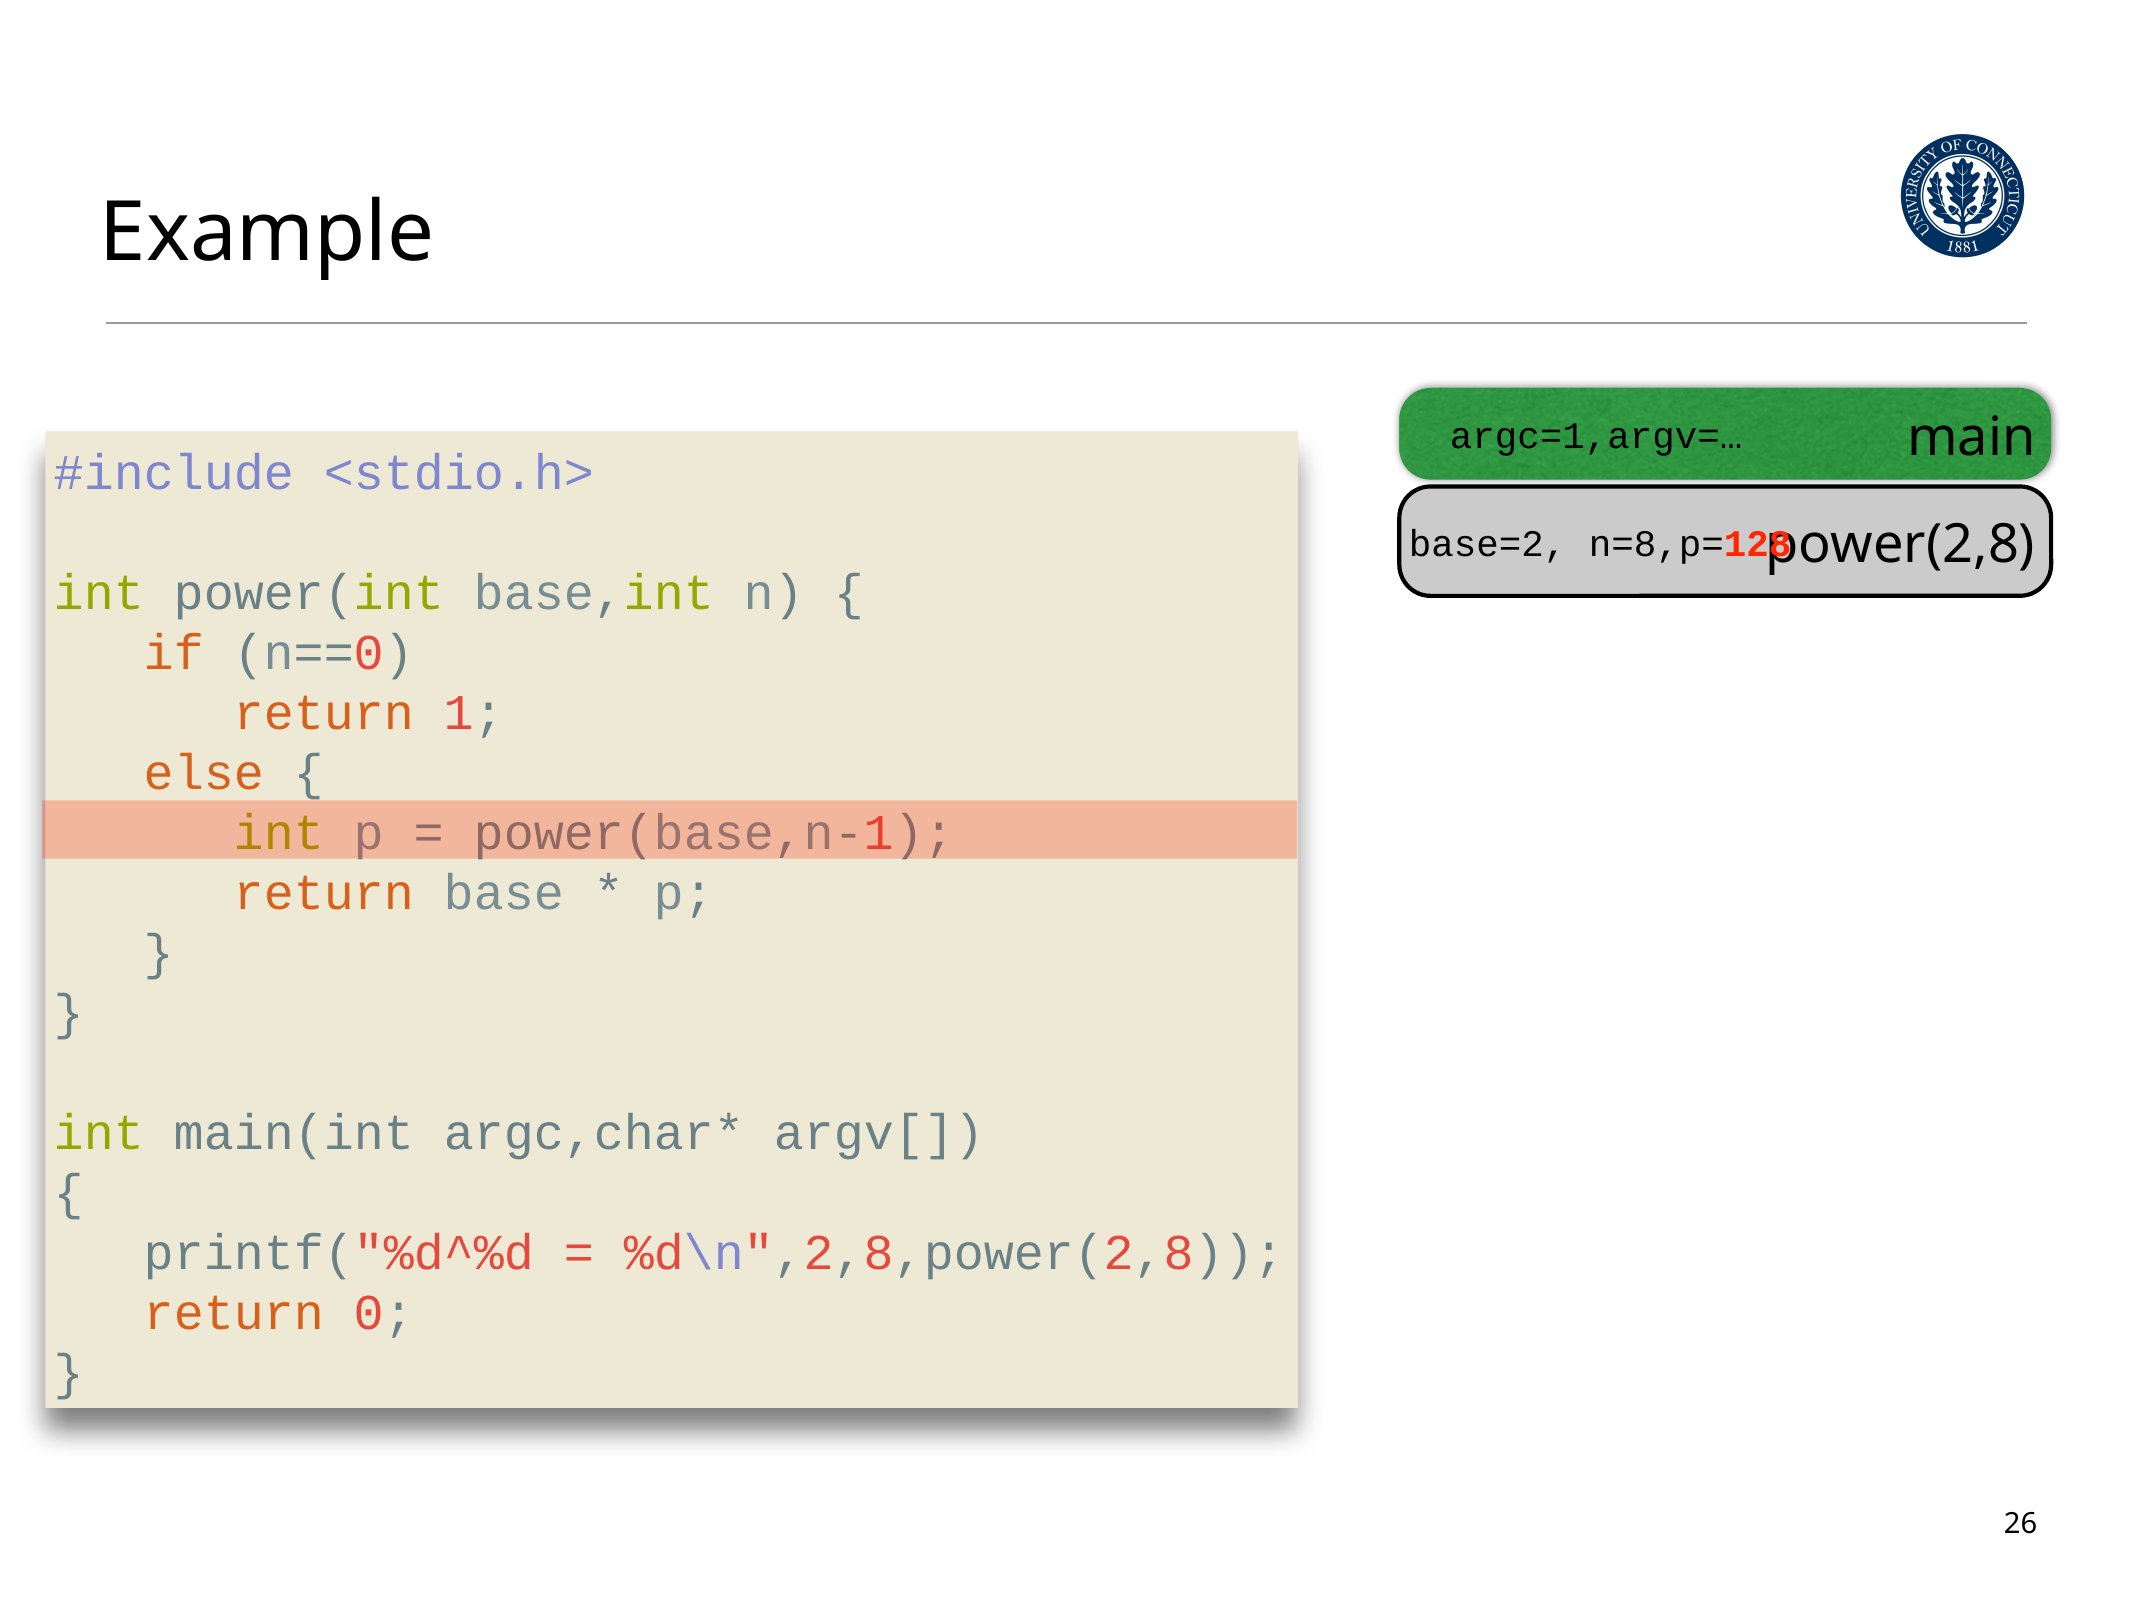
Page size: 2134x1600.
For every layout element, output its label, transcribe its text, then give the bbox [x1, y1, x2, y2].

text_box main [1399, 387, 2052, 479]
picture [1900, 133, 2025, 259]
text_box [1399, 486, 2052, 597]
text_box argc=1,argv=… [1417, 403, 1776, 465]
text_box #include <stdio.h> int power(int base,int n) { if (n==0) return 1; else { int p = power(base,n-1); return base * p; } } int main(int argc,char* argv[]) { printf("%d^%d = %d\n",2,8,power(2,8)); return 0; } [45, 431, 1299, 1408]
slide_number 26 [1996, 1497, 2045, 1544]
title Example [93, 53, 2041, 284]
text_box [42, 800, 1298, 859]
